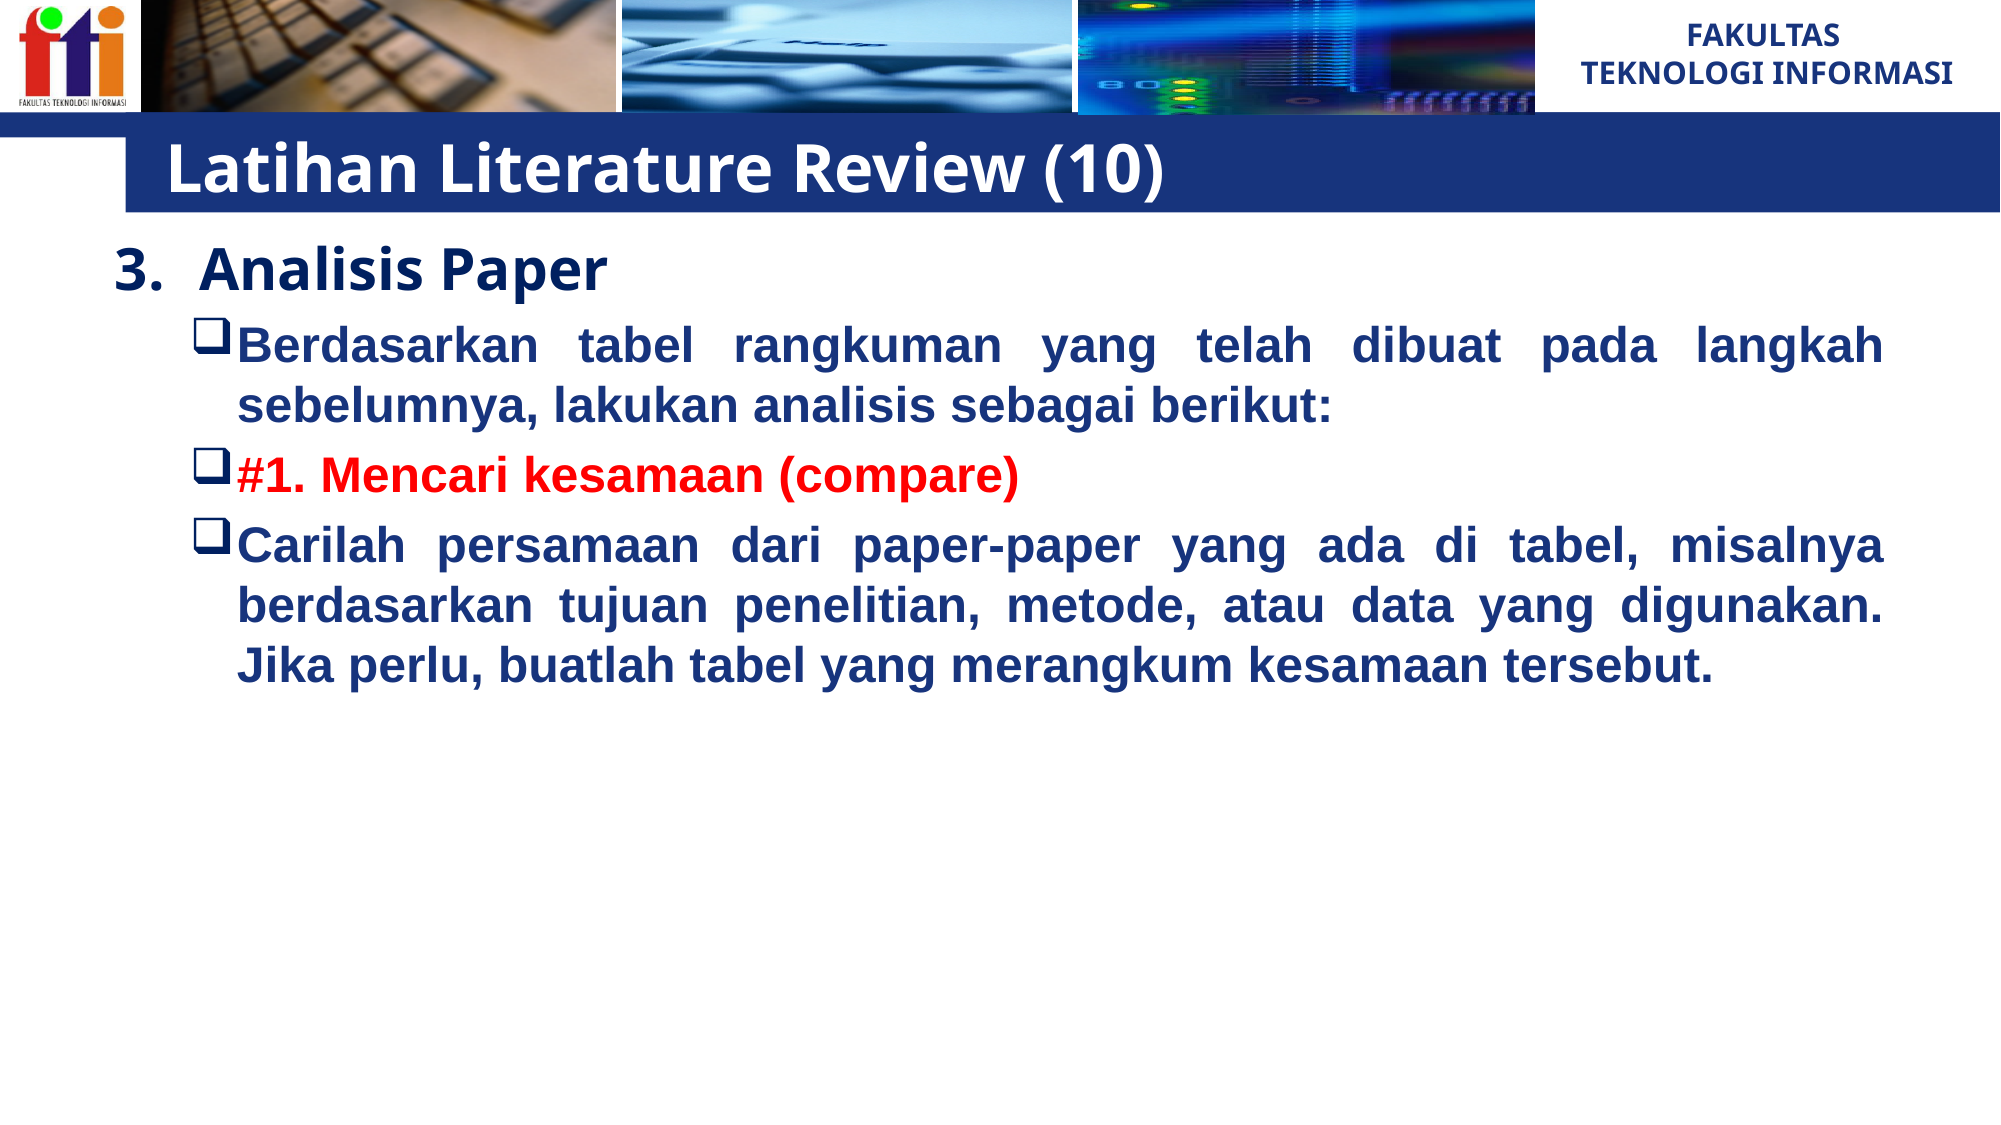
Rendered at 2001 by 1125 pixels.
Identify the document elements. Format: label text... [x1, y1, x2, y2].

title Latihan Literature Review (10) [149, 119, 1934, 213]
picture [622, 0, 1072, 113]
picture [1078, 0, 1535, 115]
picture [141, 0, 616, 112]
picture [19, 6, 126, 106]
list Analisis Paper Berdasarkan tabel rangkuman yang telah dibuat pada langkah sebelumnya, lakukan analisis sebagai berikut: #1. Mencari kesamaan (compare) Carilah persamaan dari paper-paper yang ada di tabel, misalnya berdasarkan tujuan penelitian, metode, atau data yang digunakan. Jika perlu, buatlah tabel yang merangkum kesamaan tersebut. [99, 224, 1901, 1024]
